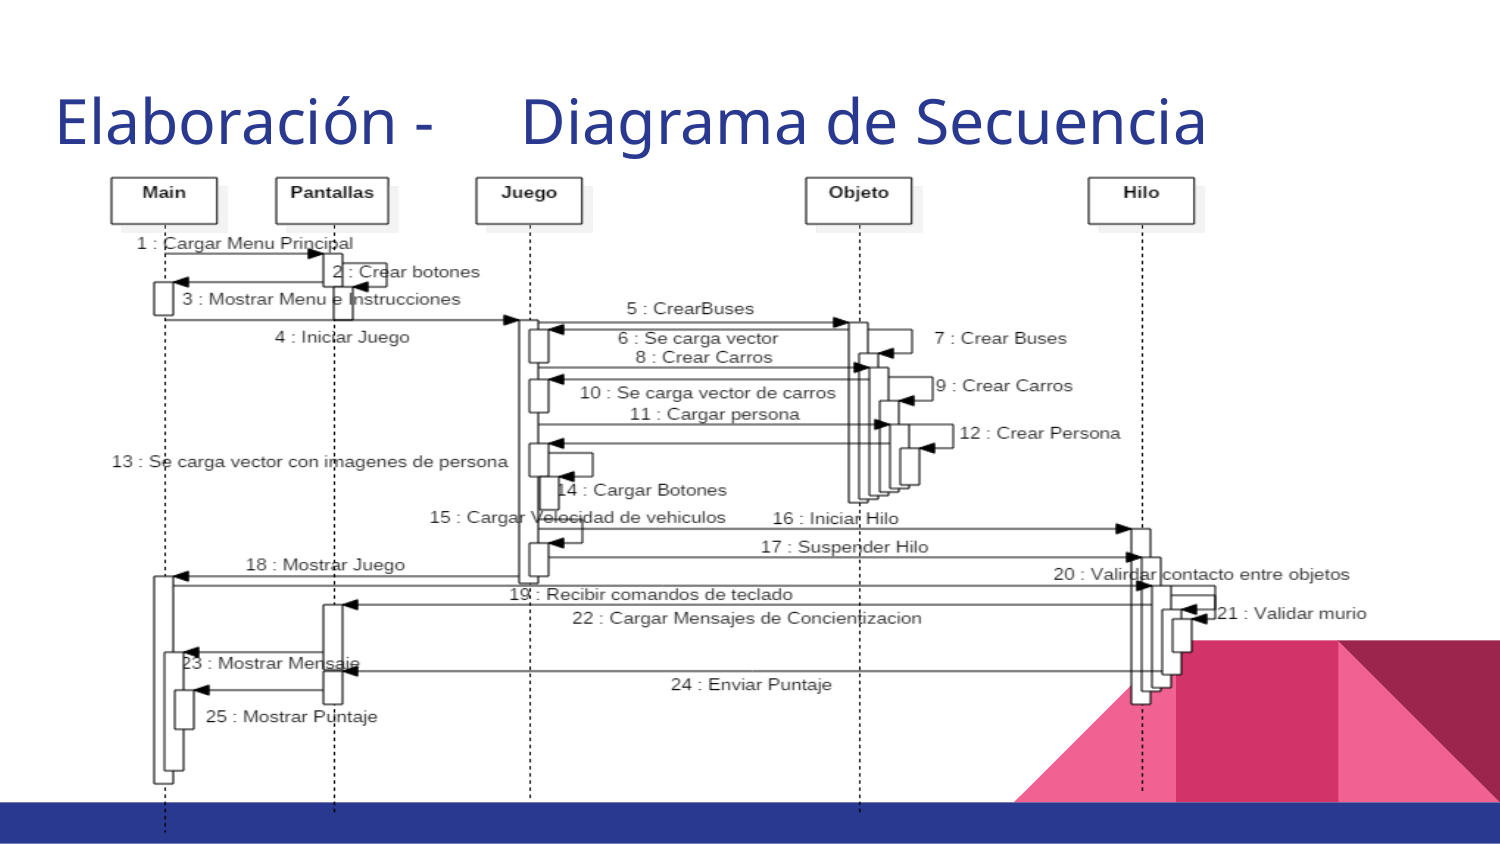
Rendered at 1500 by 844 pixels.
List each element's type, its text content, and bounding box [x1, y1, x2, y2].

picture [96, 166, 1423, 844]
title Elaboración - Diagrama de Secuencia [39, 67, 1438, 167]
